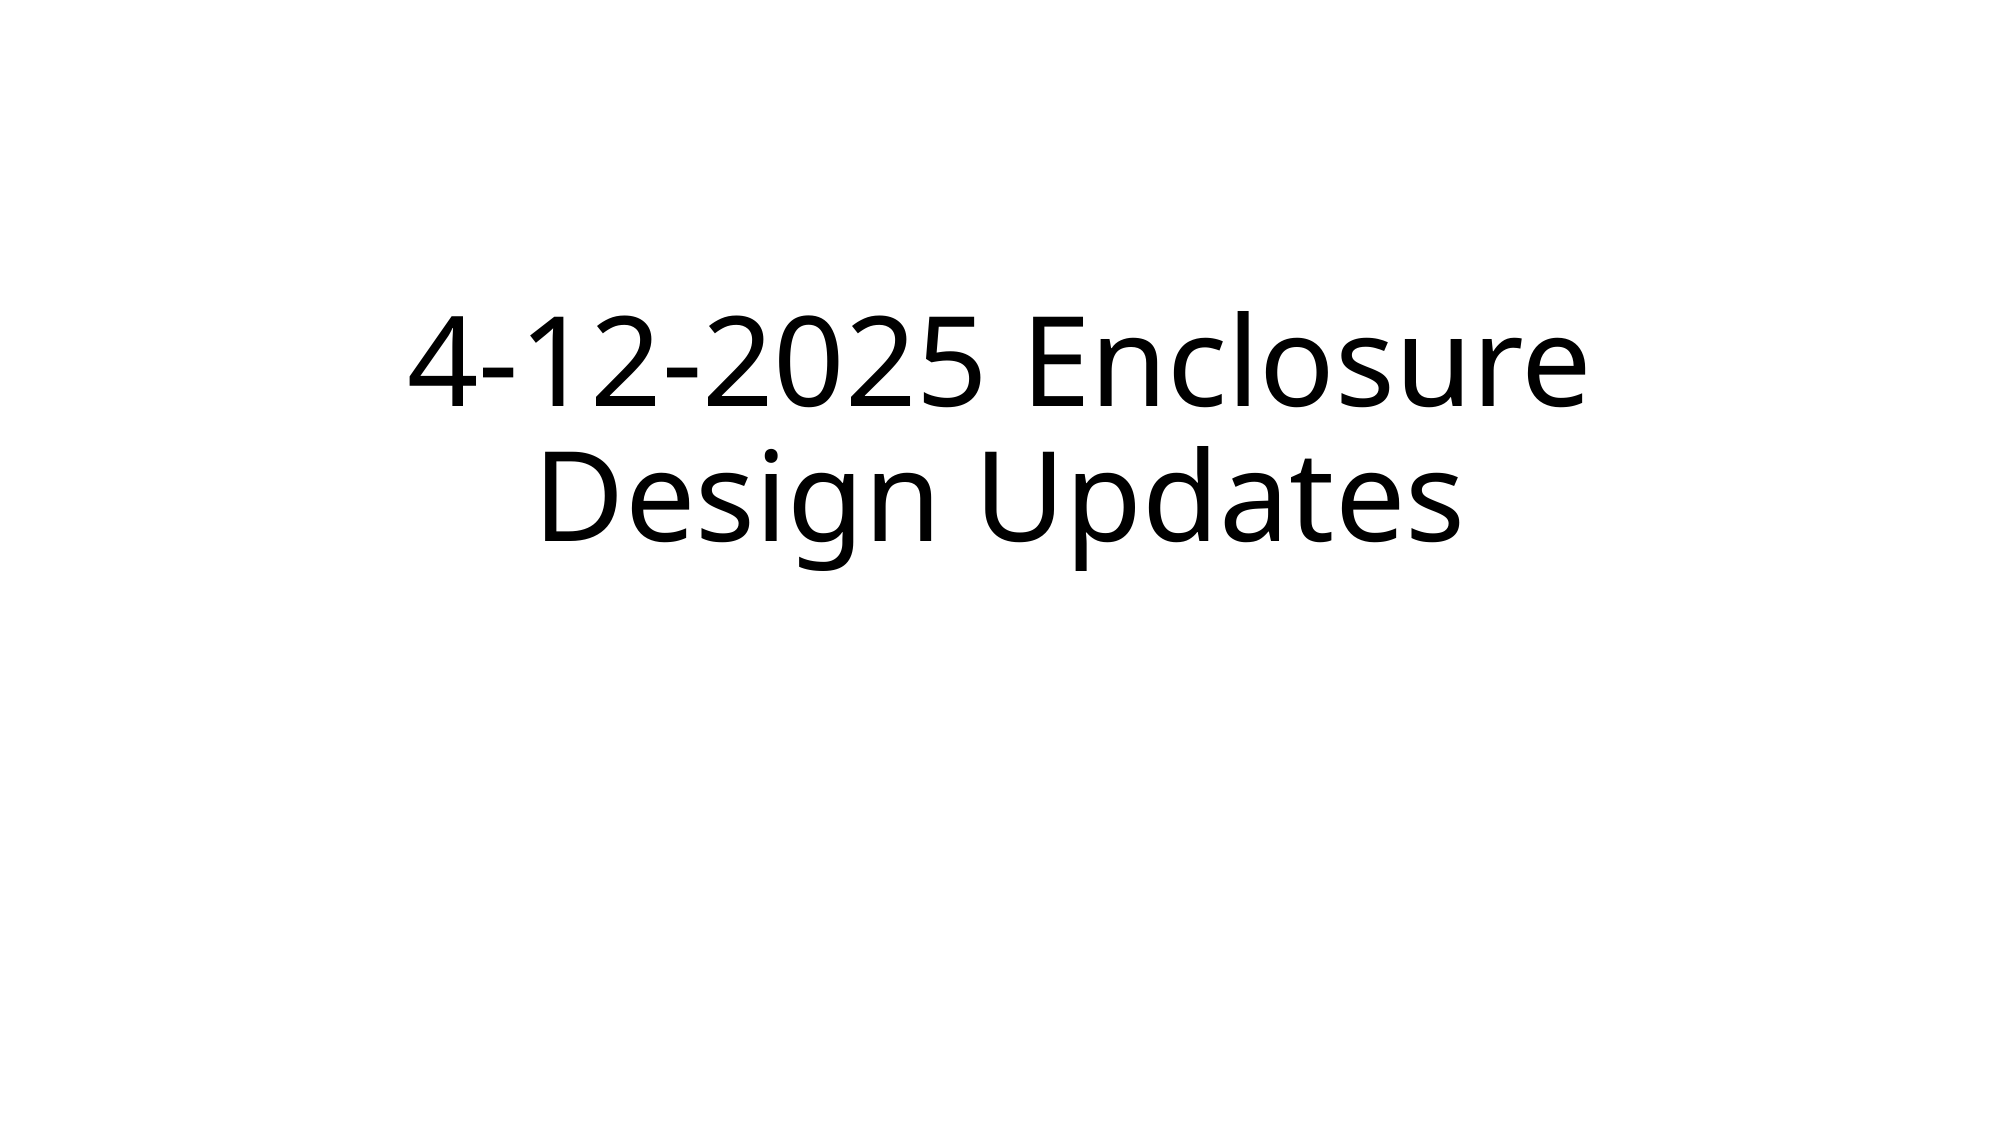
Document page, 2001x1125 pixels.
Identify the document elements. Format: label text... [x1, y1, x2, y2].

title 4-12-2025 Enclosure Design Updates [249, 184, 1750, 576]
